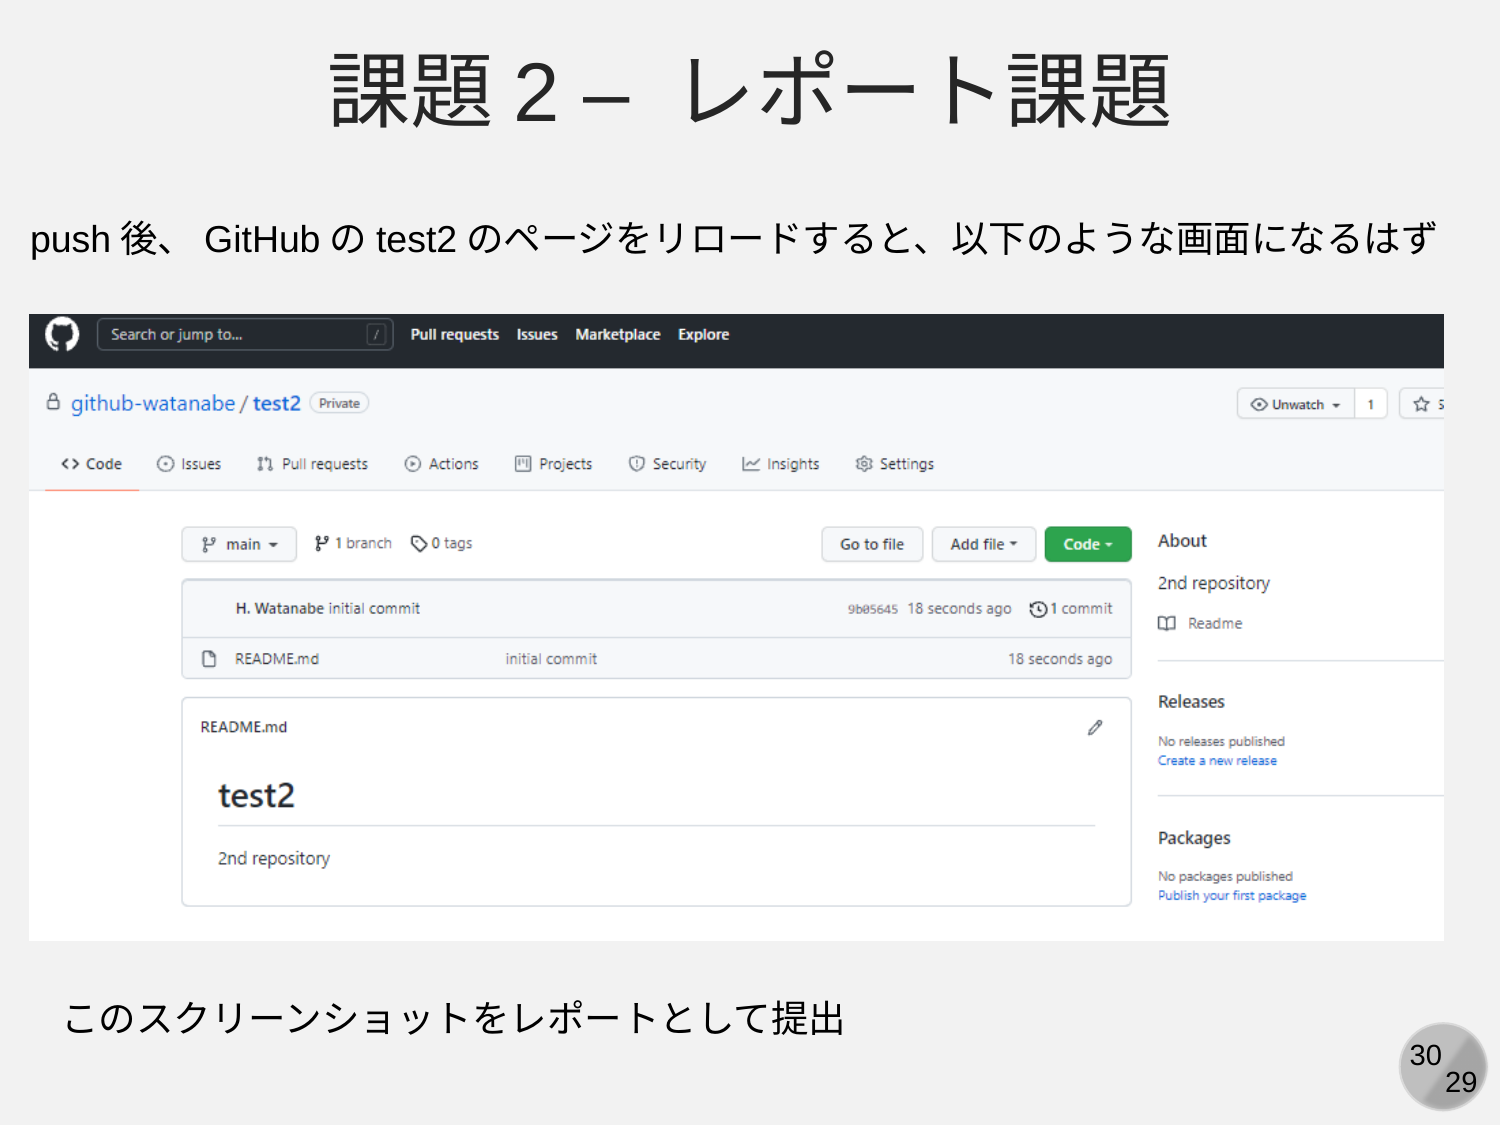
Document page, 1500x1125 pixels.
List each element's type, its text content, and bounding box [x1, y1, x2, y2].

list 課題2 – レポート課題 [0, 31, 1500, 155]
text_box push後、GitHubのtest2のページをリロードすると、以下のような画面になるはず [15, 208, 1454, 268]
text_box このスクリーンショットをレポートとして提出 [46, 987, 862, 1048]
picture [29, 314, 1444, 941]
